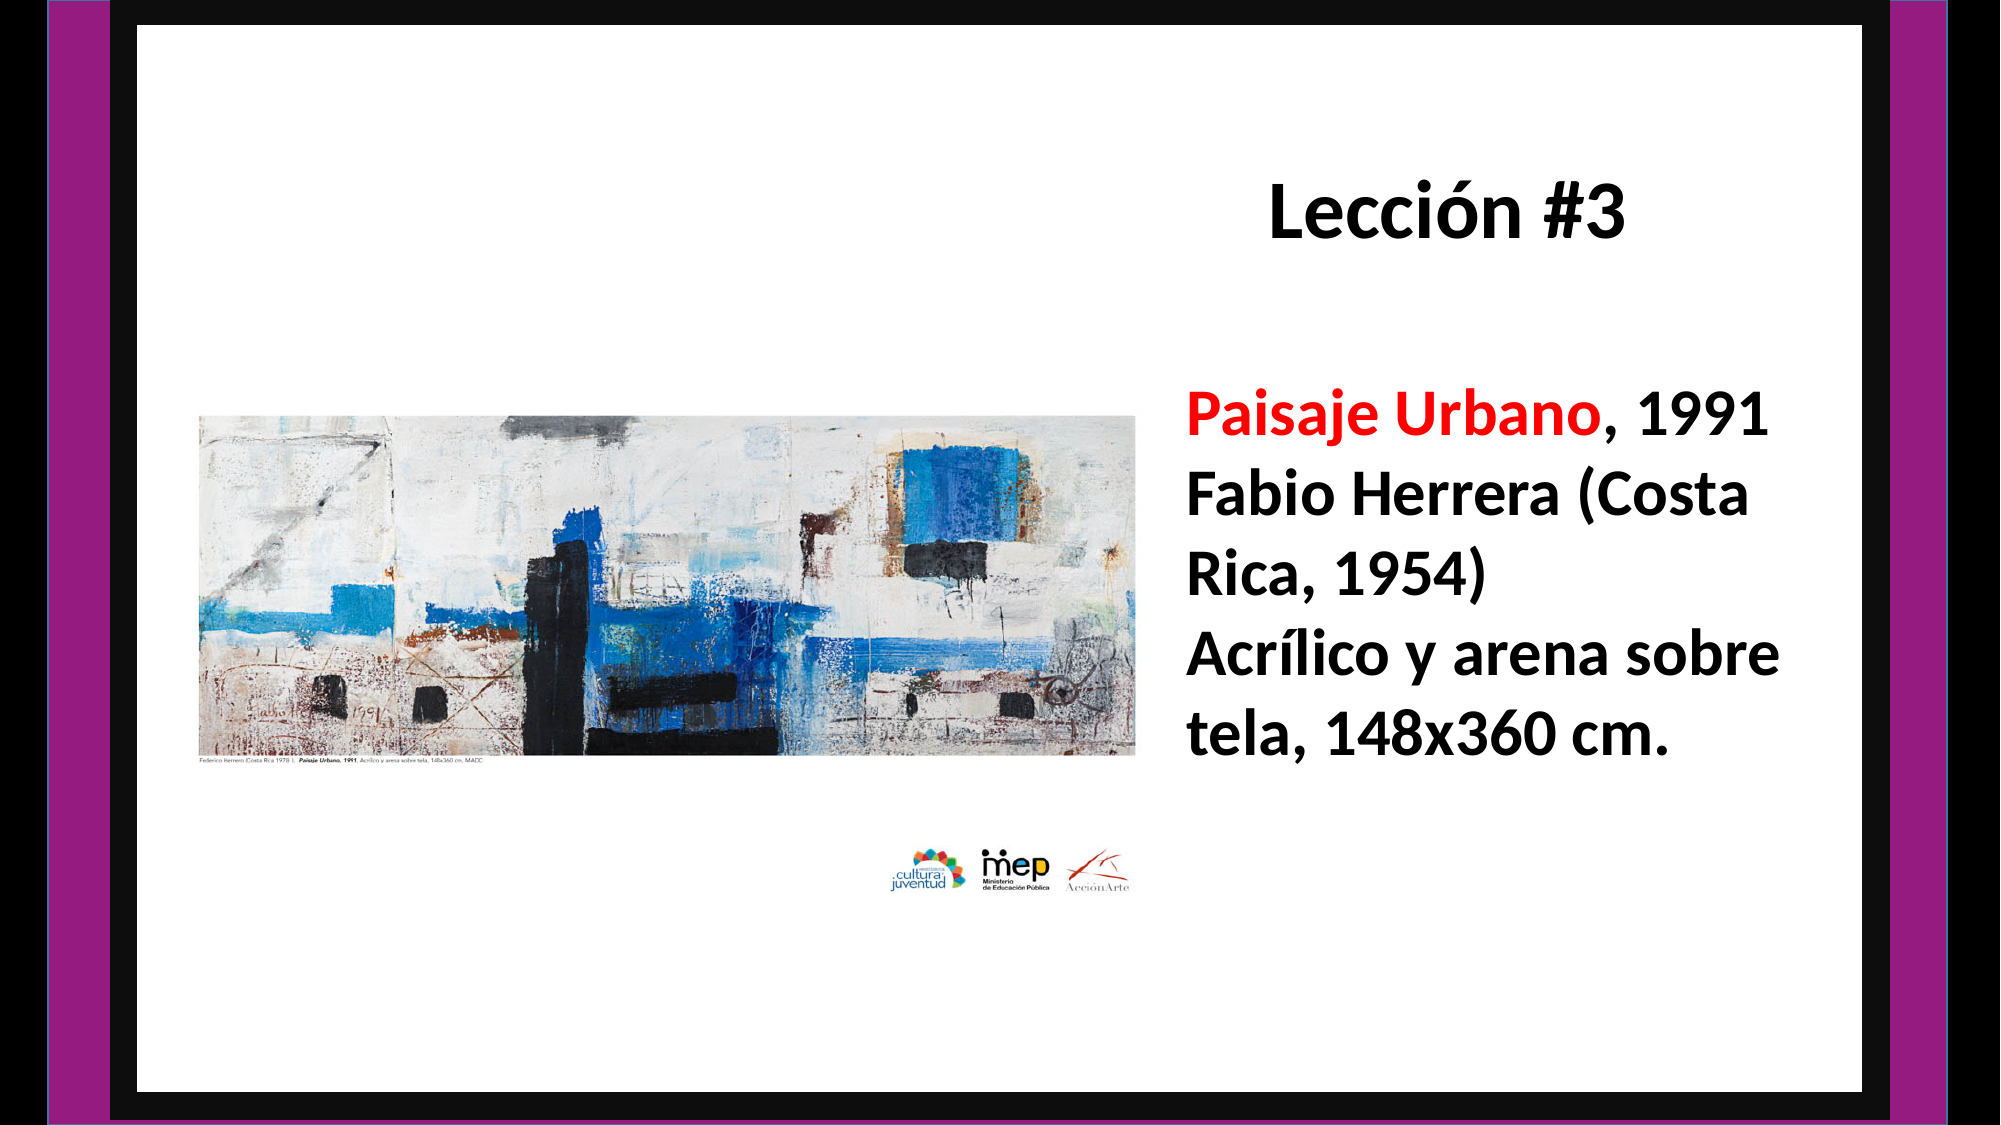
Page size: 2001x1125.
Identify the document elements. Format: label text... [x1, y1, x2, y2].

text_box [123, 10, 1877, 1107]
text_box Lección #3 [1253, 147, 1643, 263]
text_box Paisaje Urbano, 1991 Fabio Herrera (Costa Rica, 1954) Acrílico y arena sobre tela, 148x360 cm. [1172, 361, 1851, 846]
picture [164, 272, 1172, 924]
text_box [47, 0, 1948, 1125]
